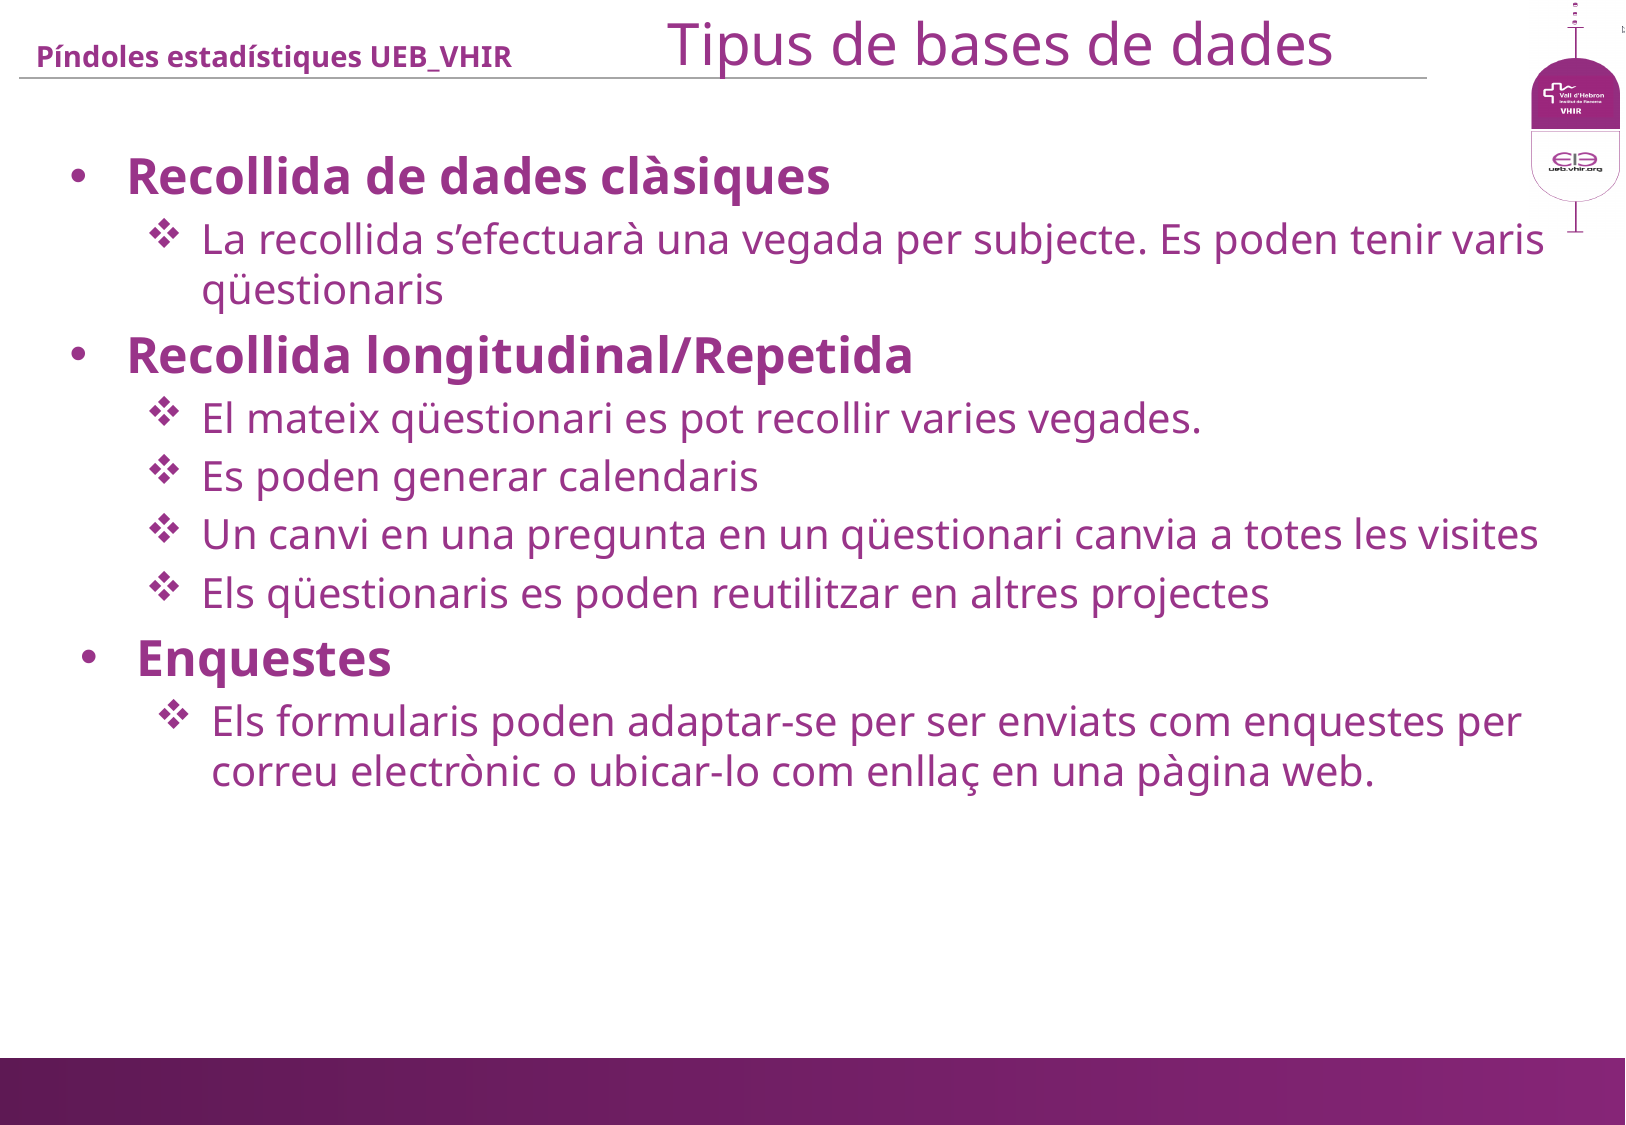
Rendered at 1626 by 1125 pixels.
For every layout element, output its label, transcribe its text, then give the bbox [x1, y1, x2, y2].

title Tipus de bases de dades [387, 0, 1616, 137]
list Recollida de dades clàsiques La recollida s’efectuarà una vegada per subjecte. Es poden tenir varis qüestionaris Recollida longitudinal/Repetida El mateix qüestionari es pot recollir varies vegades. Es poden generar calendaris Un canvi en una pregunta en un qüestionari canvia a totes les visites Els qüestionaris es poden reutilitzar en altres projectes Enquestes Els formularis poden adaptar-se per ser enviats com enquestes per correu electrònic o ubicar-lo com enllaç en una pàgina web. [54, 137, 1625, 968]
picture [1616, 0, 1625, 137]
